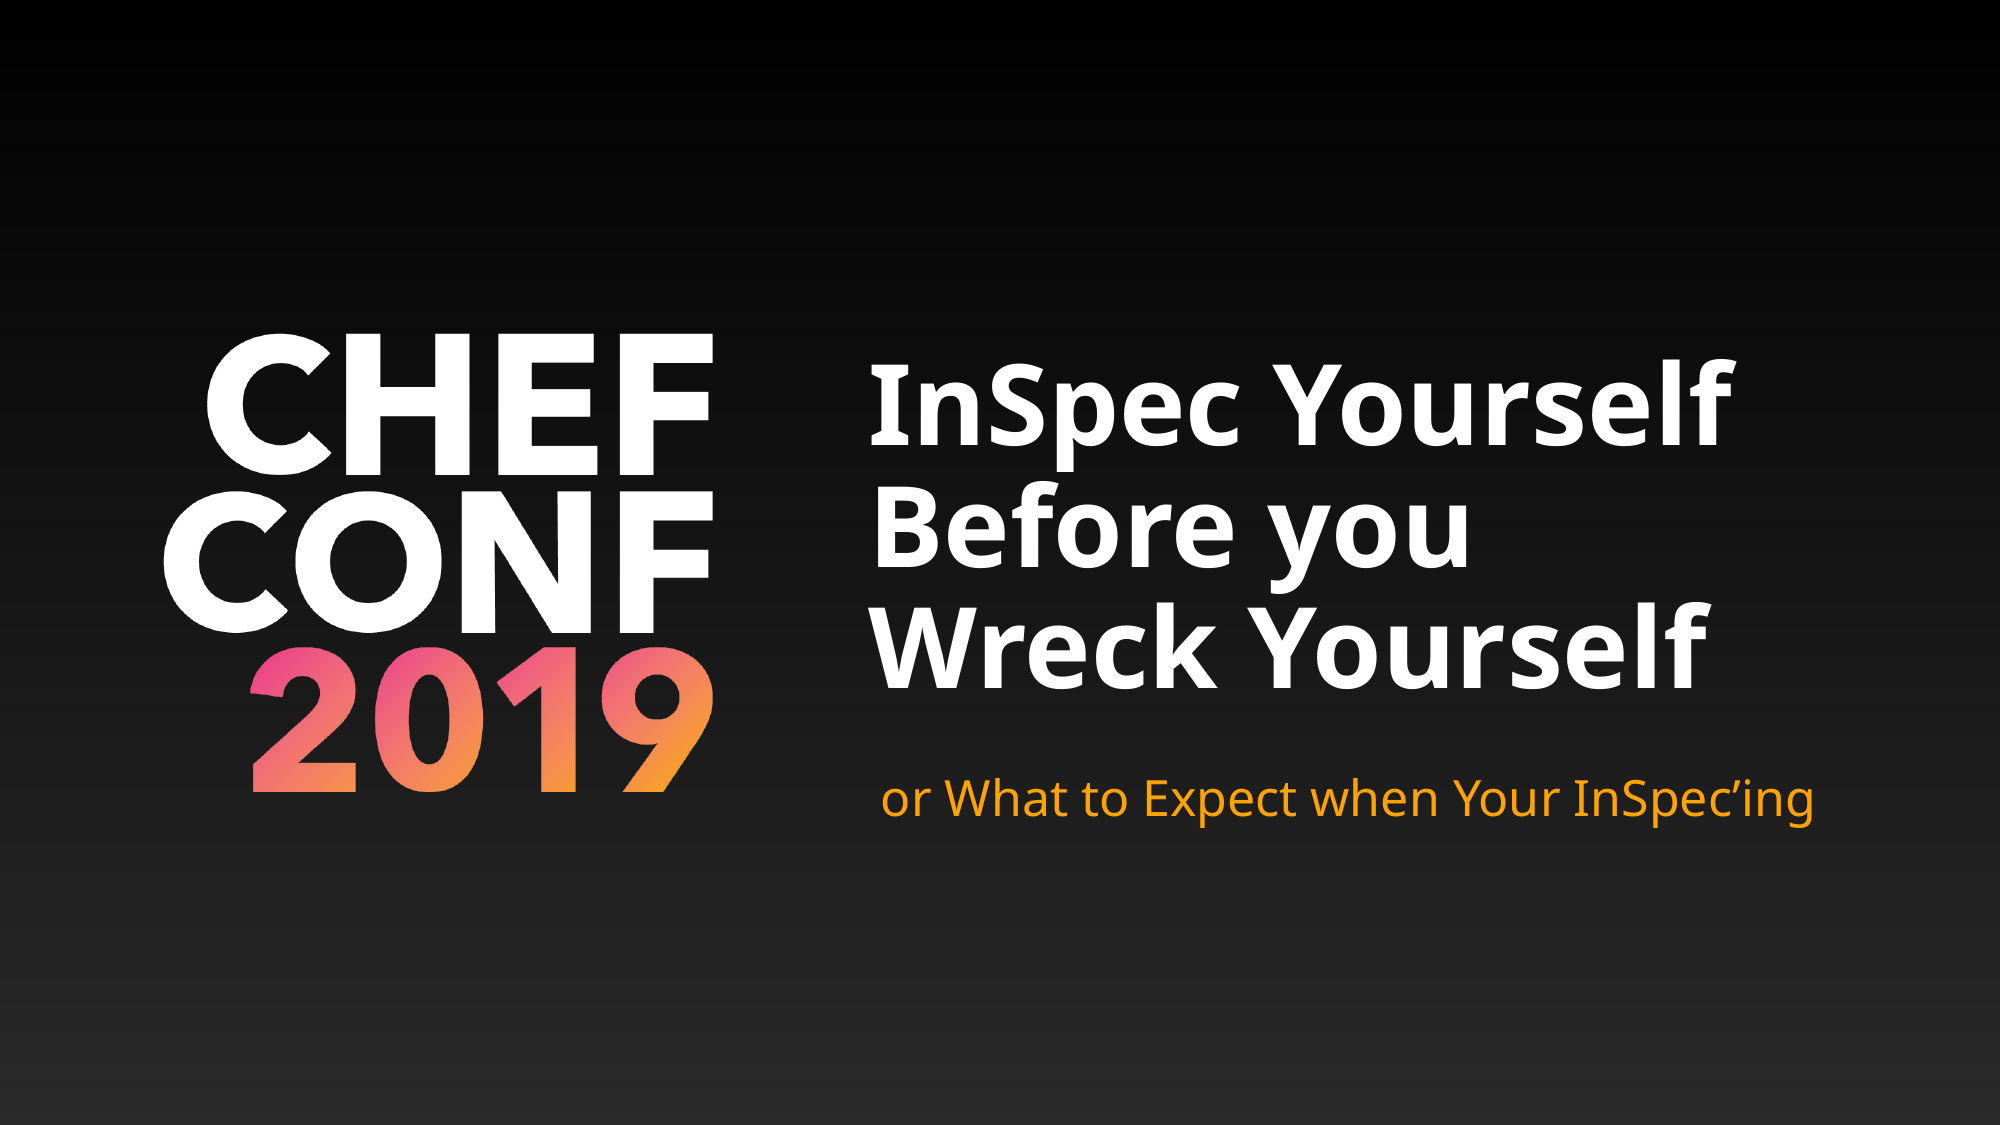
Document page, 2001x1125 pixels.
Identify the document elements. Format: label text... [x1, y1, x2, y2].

subtitle or What to Expect when Your InSpec’ing [853, 757, 1866, 950]
title InSpec Yourself Before you Wreck Yourself [853, 333, 1866, 600]
picture [163, 333, 713, 792]
